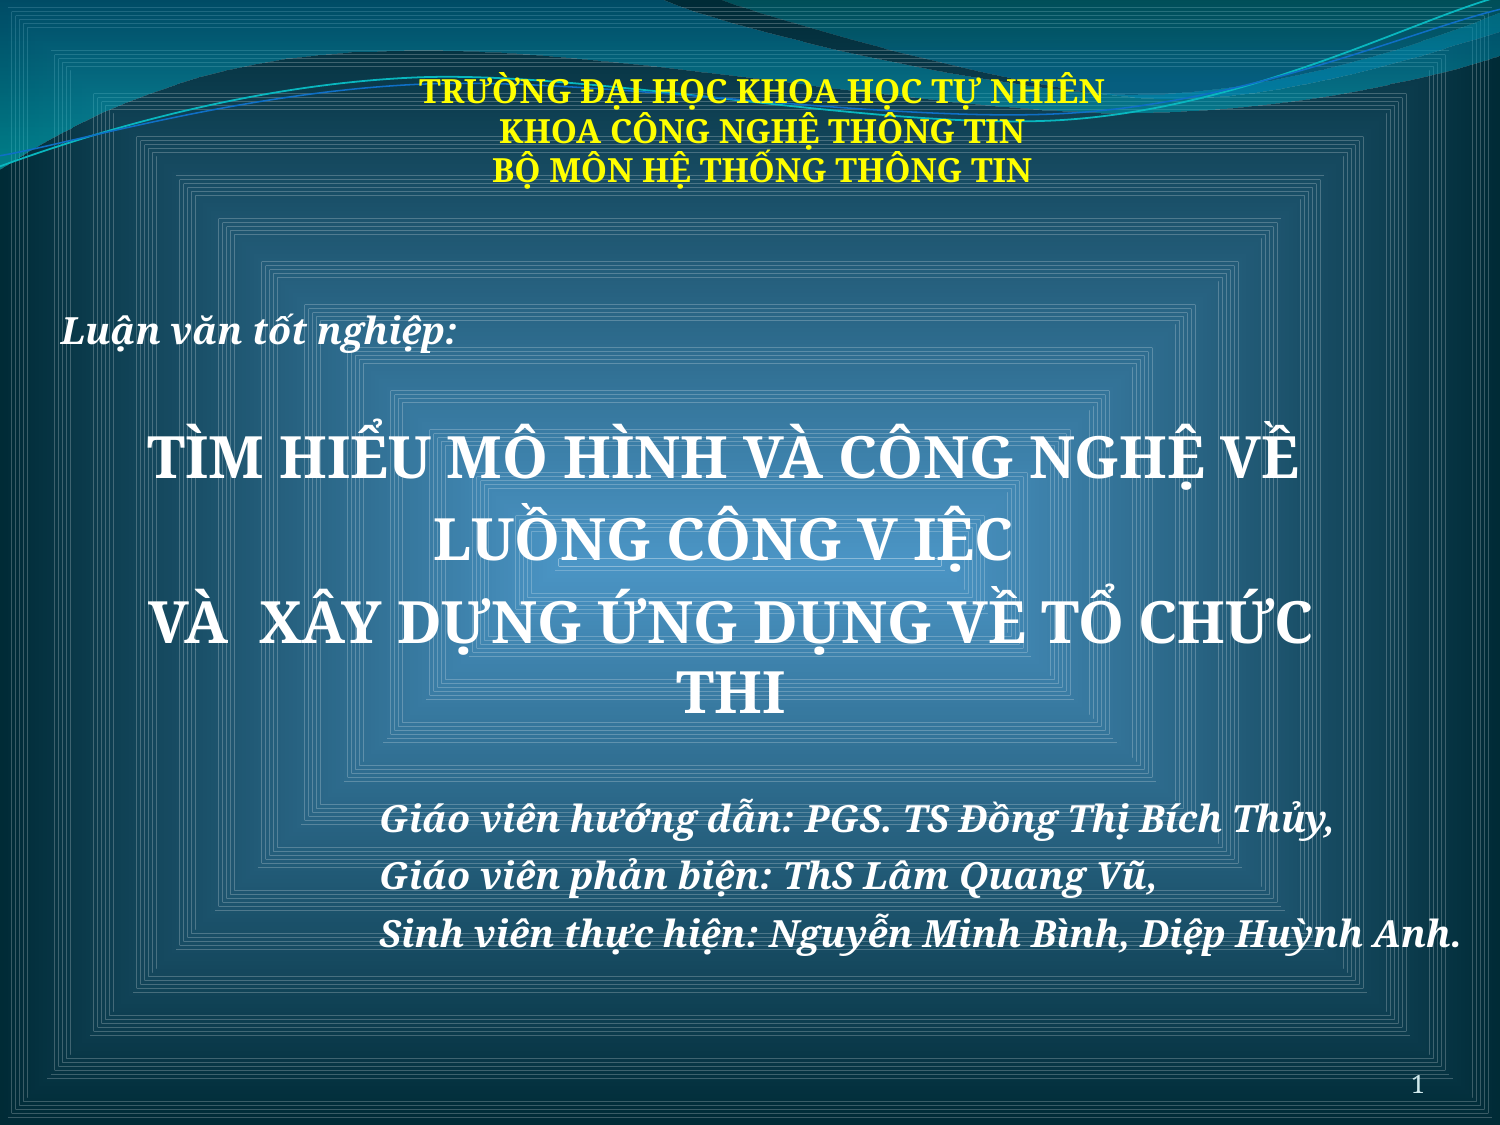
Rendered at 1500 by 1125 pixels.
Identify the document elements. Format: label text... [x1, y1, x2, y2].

text_box TÌM HIỂU MÔ HÌNH VÀ CÔNG NGHỆ VỀ LUỒNG CÔNG V IỆC VÀ XÂY DỰNG ỨNG DỤNG VỀ TỔ CHỨC THI [87, 412, 1375, 733]
text_box Giáo viên hướng dẫn: PGS. TS Đồng Thị Bích Thủy, Giáo viên phản biện: ThS Lâm Quang Vũ, Sinh viên thực hiện: Nguyễn Minh Bình, Diệp Huỳnh Anh. [364, 787, 1478, 963]
text_box Luận văn tốt nghiệp: [46, 299, 474, 360]
text_box TRƯỜNG ĐẠI HỌC KHOA HỌC TỰ NHIÊN KHOA CÔNG NGHỆ THÔNG TIN BỘ MÔN HỆ THỐNG THÔNG TIN [225, 62, 1300, 197]
slide_number 1 [1299, 1042, 1425, 1103]
